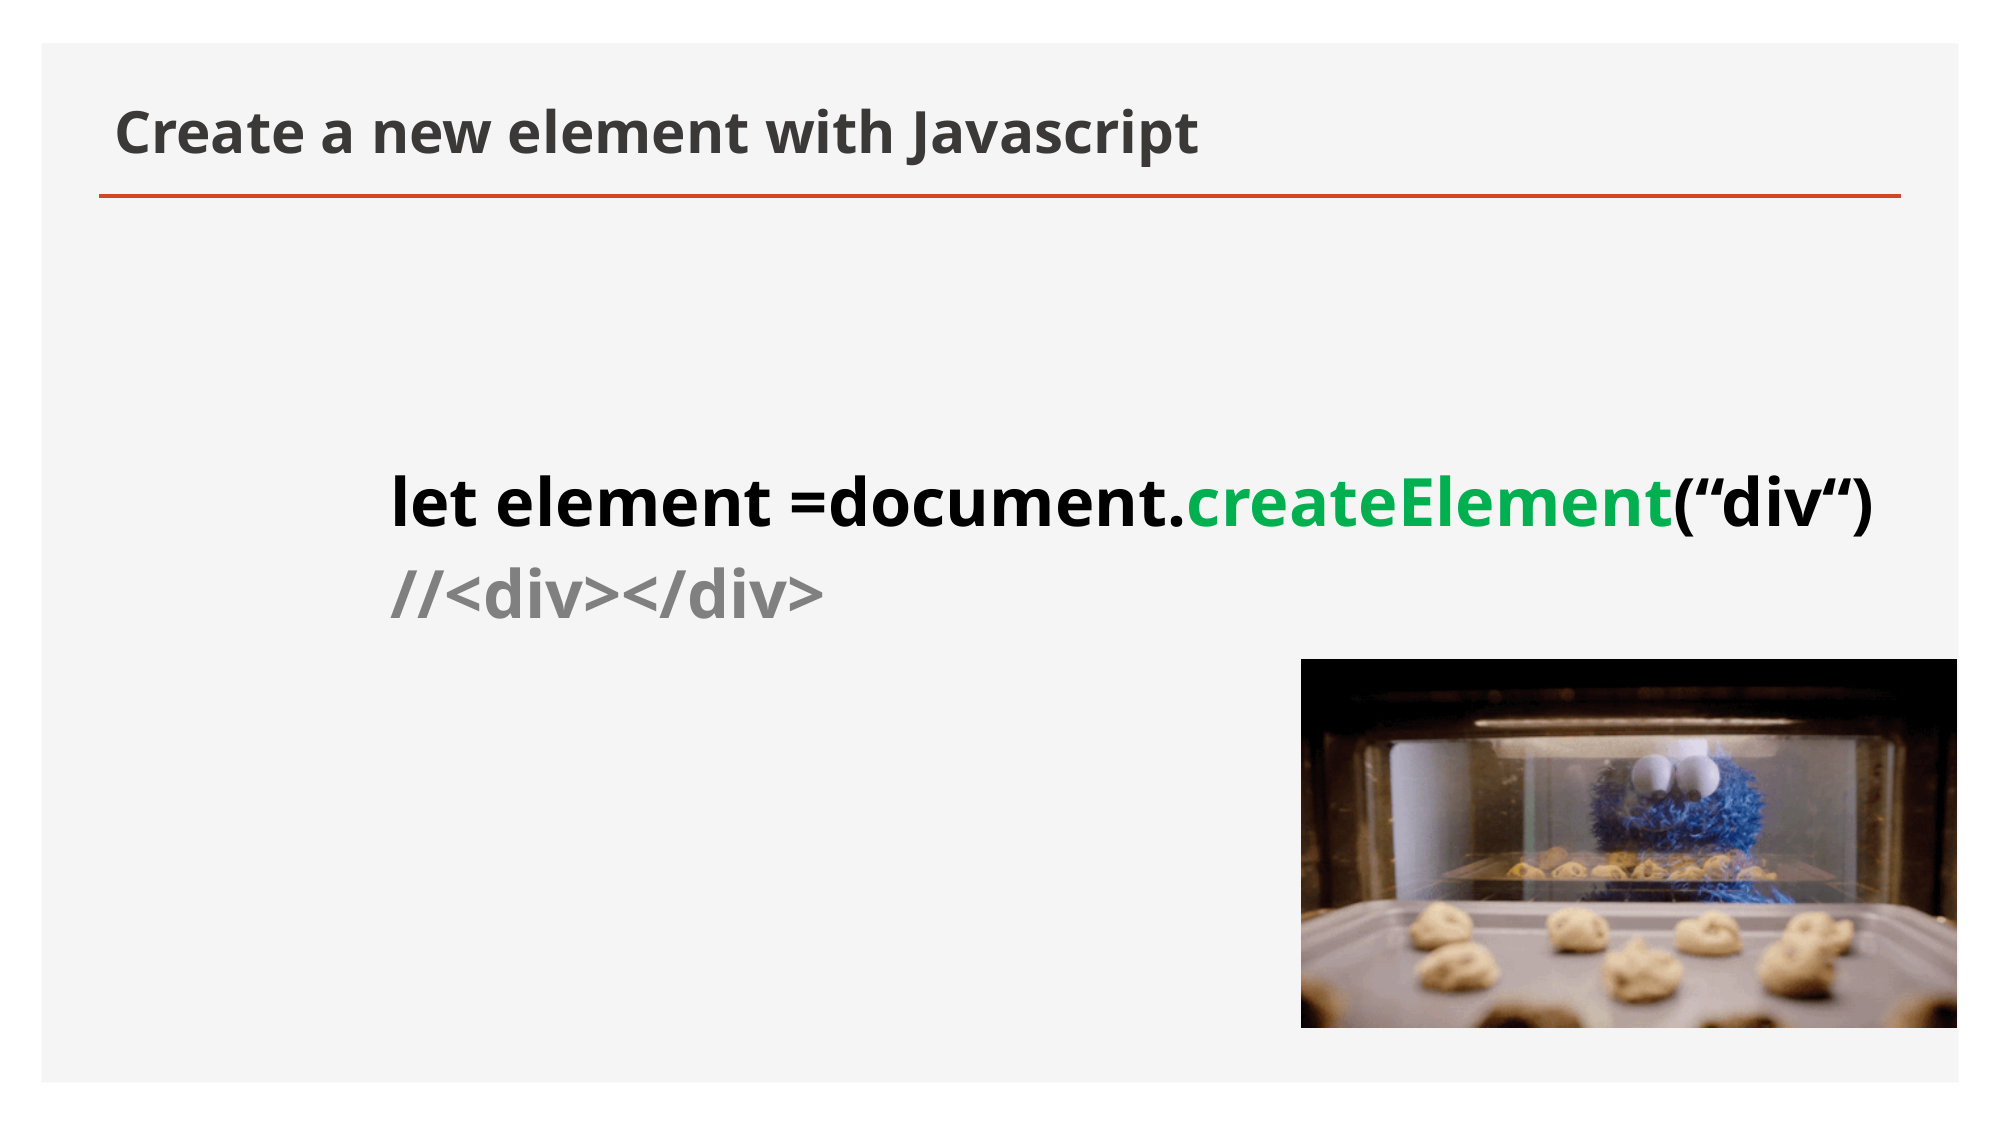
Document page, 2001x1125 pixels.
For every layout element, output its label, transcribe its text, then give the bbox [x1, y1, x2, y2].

text_box let element =document.createElement(“div“) //<div></div> [375, 518, 2000, 641]
picture [1301, 659, 1957, 1028]
title Create a new element with Javascript [99, 73, 1901, 197]
